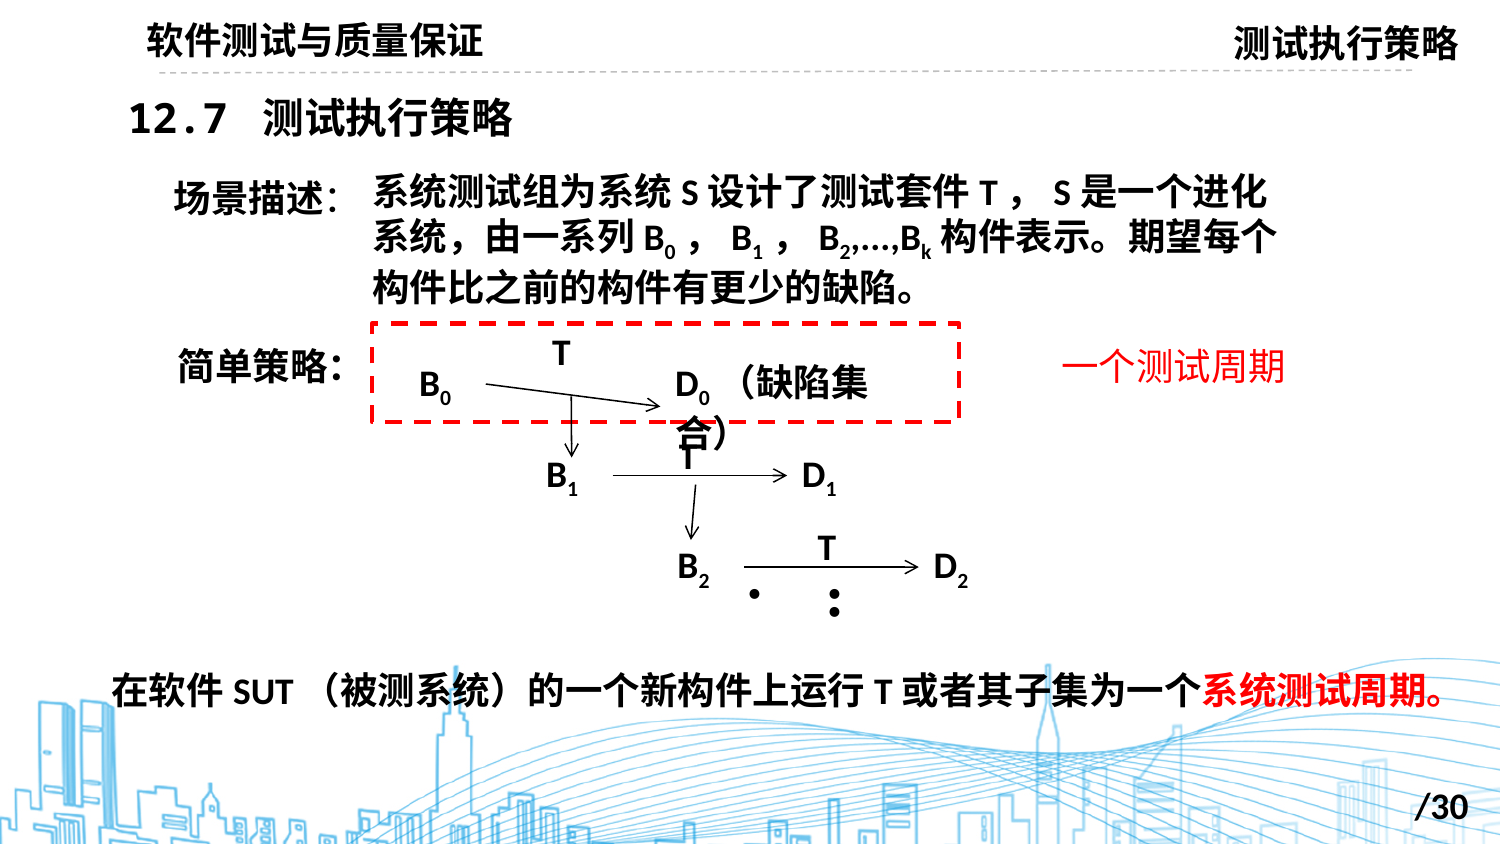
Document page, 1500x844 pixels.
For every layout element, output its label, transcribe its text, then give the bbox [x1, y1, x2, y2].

text_box B0 [404, 351, 486, 417]
text_box T [664, 424, 733, 483]
text_box T [537, 320, 606, 381]
text_box B1 [531, 442, 613, 509]
text_box D2 [918, 534, 1021, 600]
slide_number [1074, 782, 1425, 827]
text_box 12.7 测试执行策略 [112, 84, 636, 150]
text_box 一个测试周期 [1046, 335, 1330, 396]
text_box B2 [662, 534, 745, 600]
text_box [370, 321, 961, 424]
text_box ... [793, 584, 904, 640]
picture [0, 0, 1500, 844]
text_box 场景描述： [159, 167, 384, 228]
text_box D1 [787, 442, 889, 509]
text_box T [802, 515, 871, 571]
text_box 在软件SUT（被测系统）的一个新构件上运行T或者其子集为一个系统测试周期。 [96, 659, 1479, 765]
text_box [159, 69, 1417, 74]
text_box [690, 484, 696, 541]
text_box ... [793, 571, 904, 575]
text_box 测试执行策略 [1219, 12, 1491, 73]
text_box 系统测试组为系统S设计了测试套件T，S是一个进化系统，由一系列B0，B1，B2,...,Bk构件表示。期望每个构件比之前的构件有更少的缺陷。 [357, 160, 1294, 317]
text_box D0（缺陷集合） [660, 351, 947, 462]
text_box 简单策略： [163, 335, 361, 396]
text_box 软件测试与质量保证 [93, 9, 538, 70]
